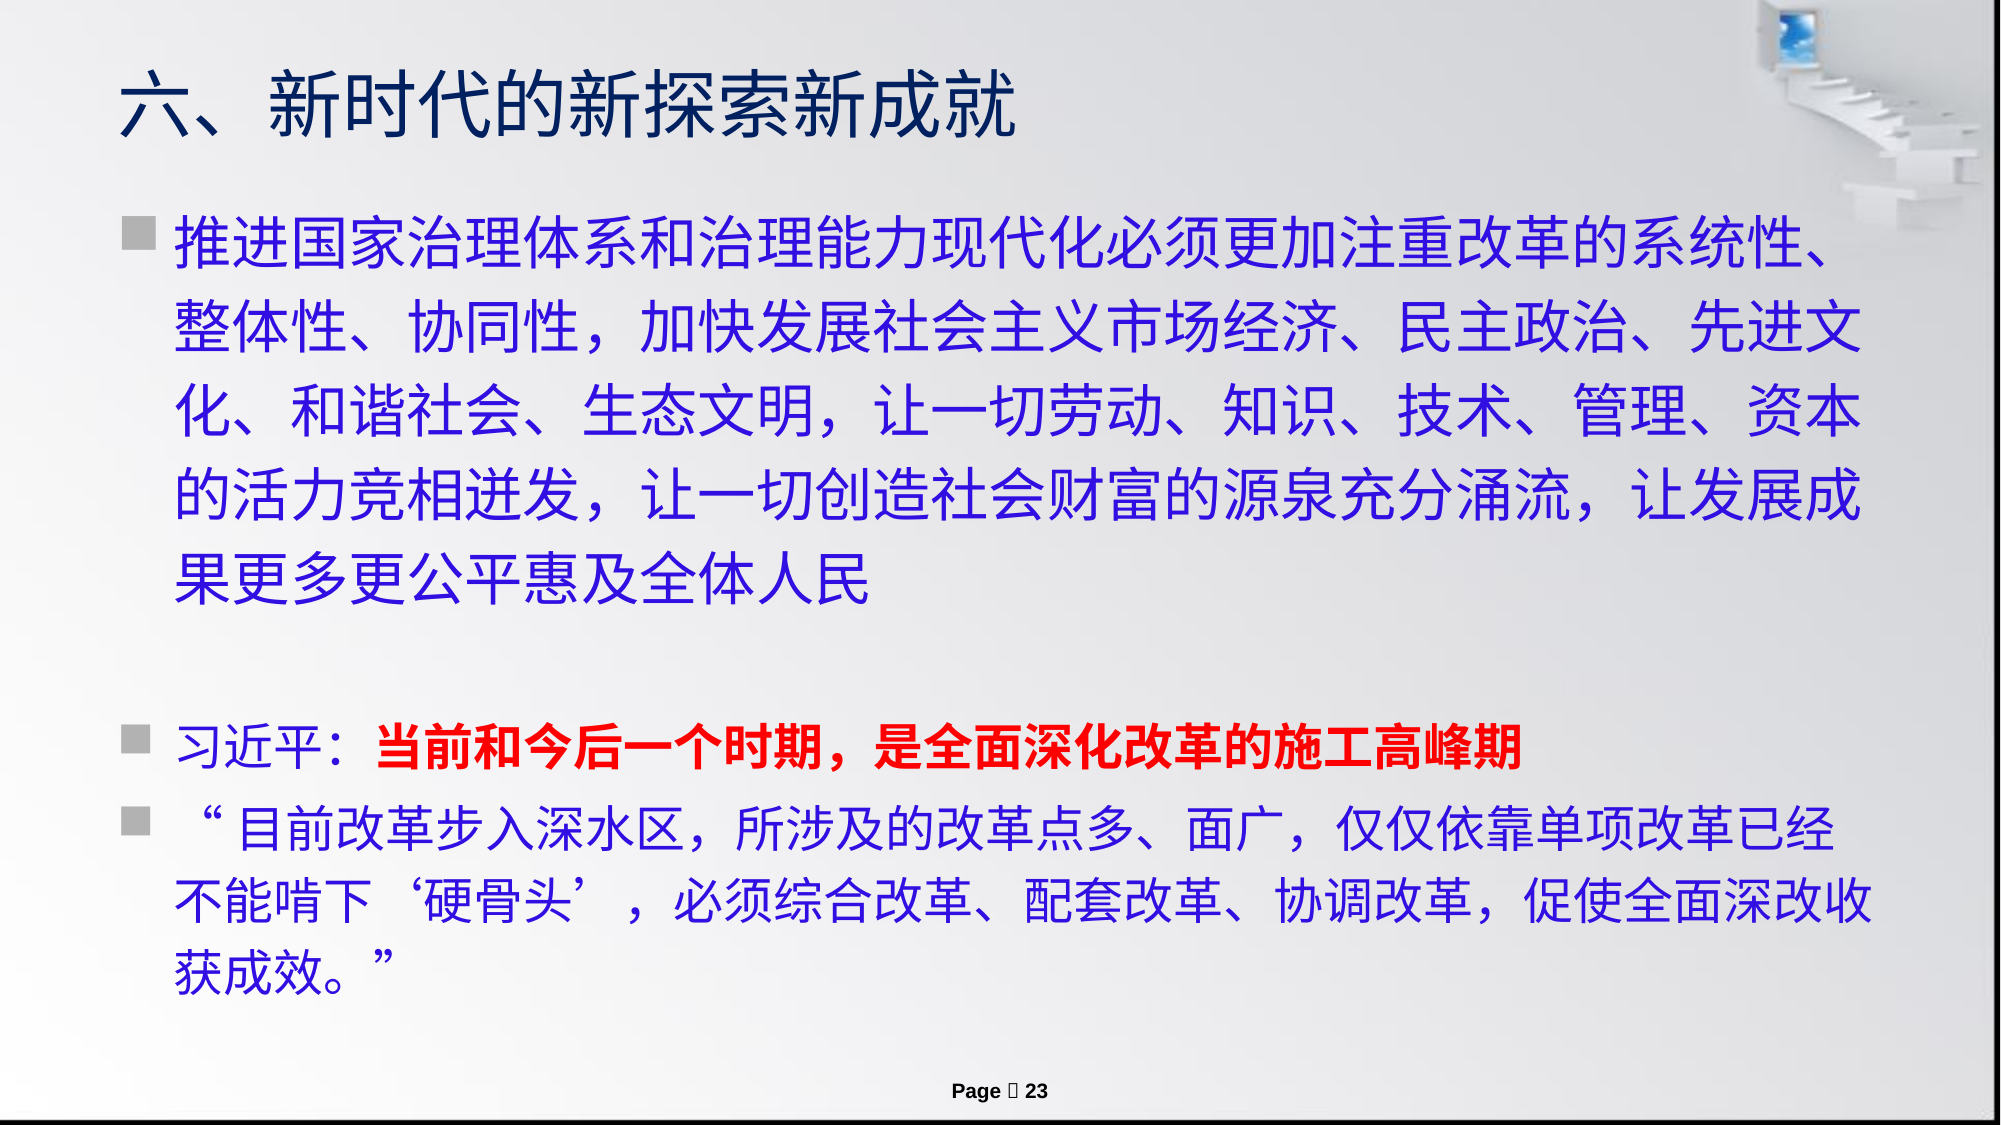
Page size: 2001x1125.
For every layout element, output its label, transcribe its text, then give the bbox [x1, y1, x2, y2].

picture [0, 0, 2001, 1125]
title 六、新时代的新探索新成就 [102, 30, 1899, 174]
list 推进国家治理体系和治理能力现代化必须更加注重改革的系统性、整体性、协同性，加快发展社会主义市场经济、民主政治、先进文化、和谐社会、生态文明，让一切劳动、知识、技术、管理、资本的活力竞相迸发，让一切创造社会财富的源泉充分涌流，让发展成果更多更公平惠及全体人民 习近平：当前和今后一个时期，是全面深化改革的施工高峰期 “目前改革步入深水区，所涉及的改革点多、面广，仅仅依靠单项改革已经不能啃下‘硬骨头’，必须综合改革、配套改革、协调改革，促使全面深改收获成效。” [102, 184, 1898, 1036]
